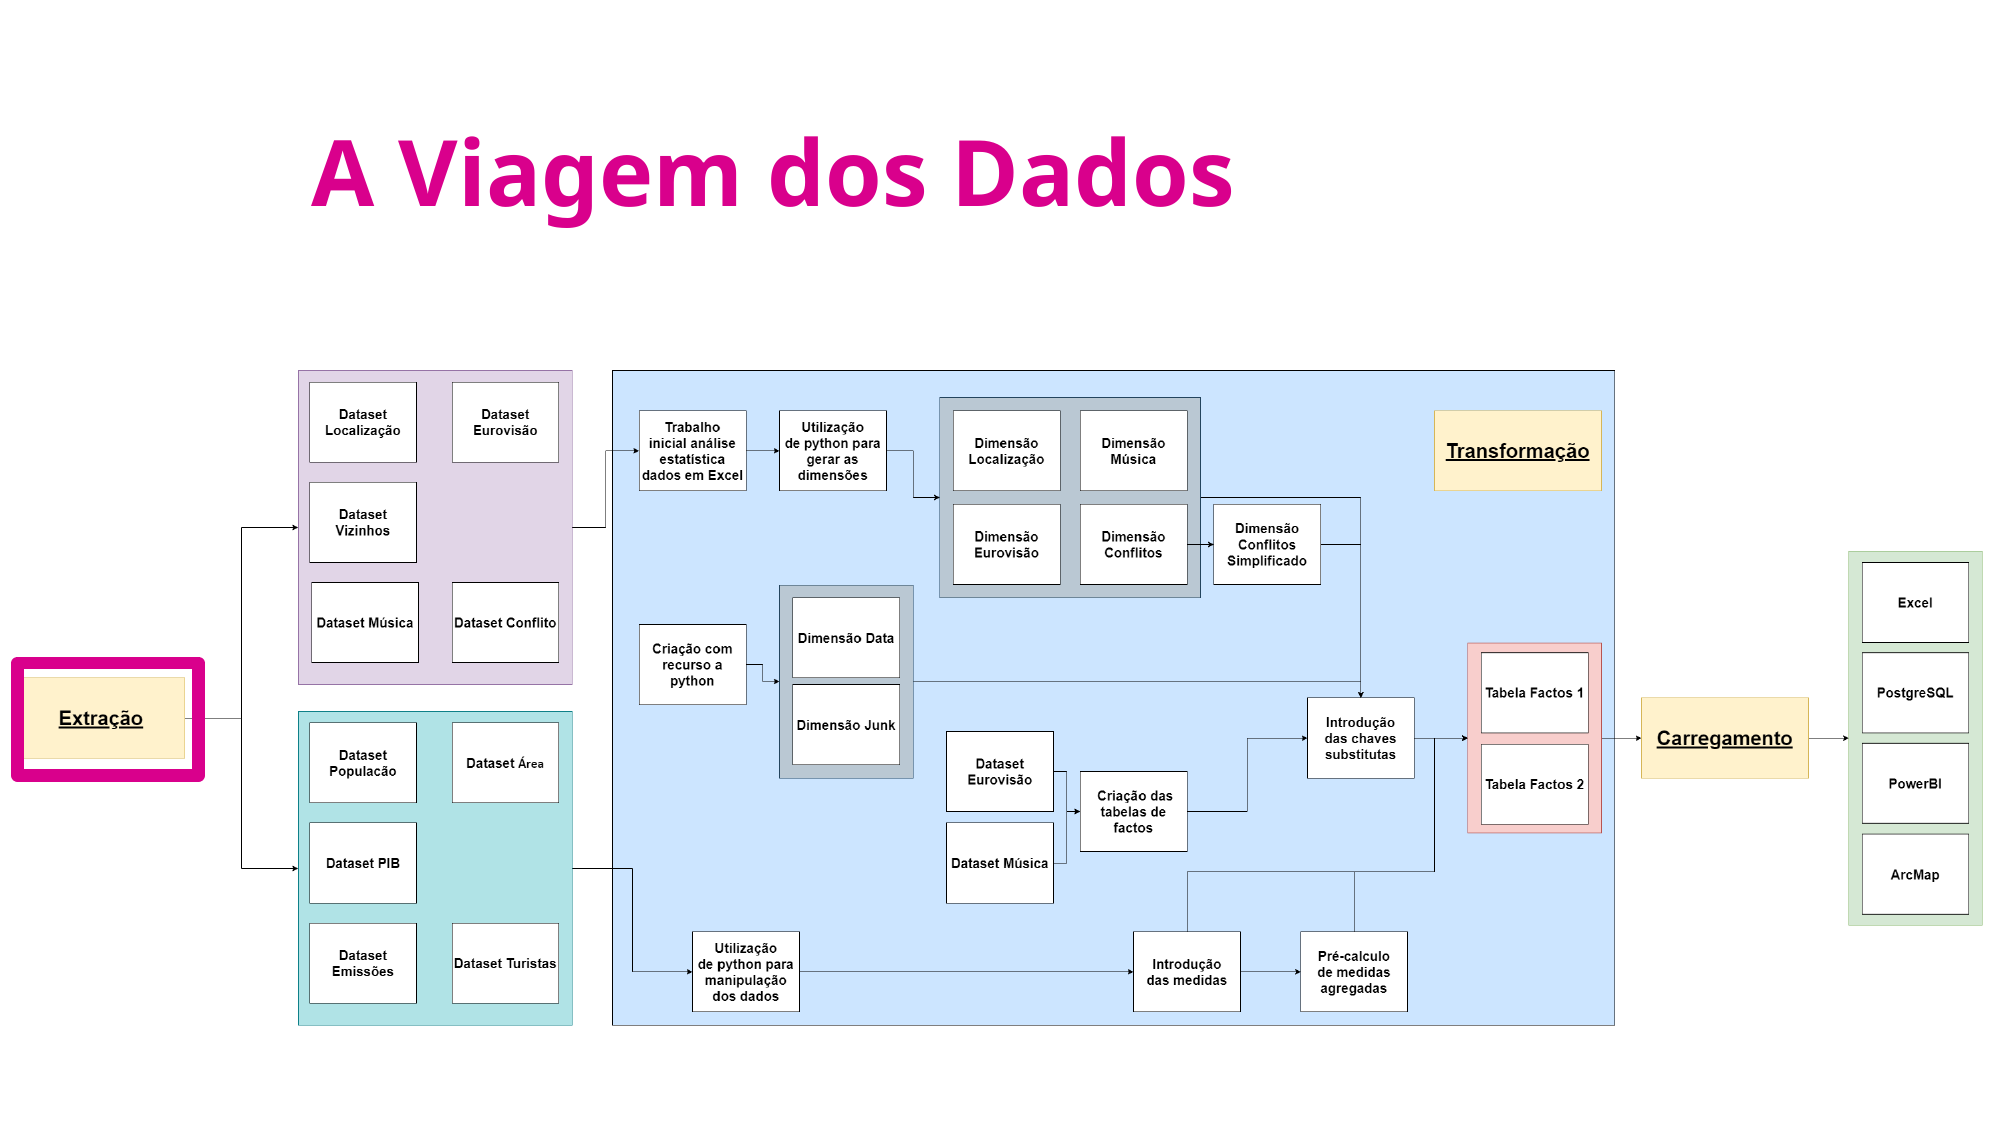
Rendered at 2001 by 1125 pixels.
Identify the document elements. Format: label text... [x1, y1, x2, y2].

title A Viagem dos Dados [66, 68, 1482, 286]
picture [17, 370, 1983, 1026]
